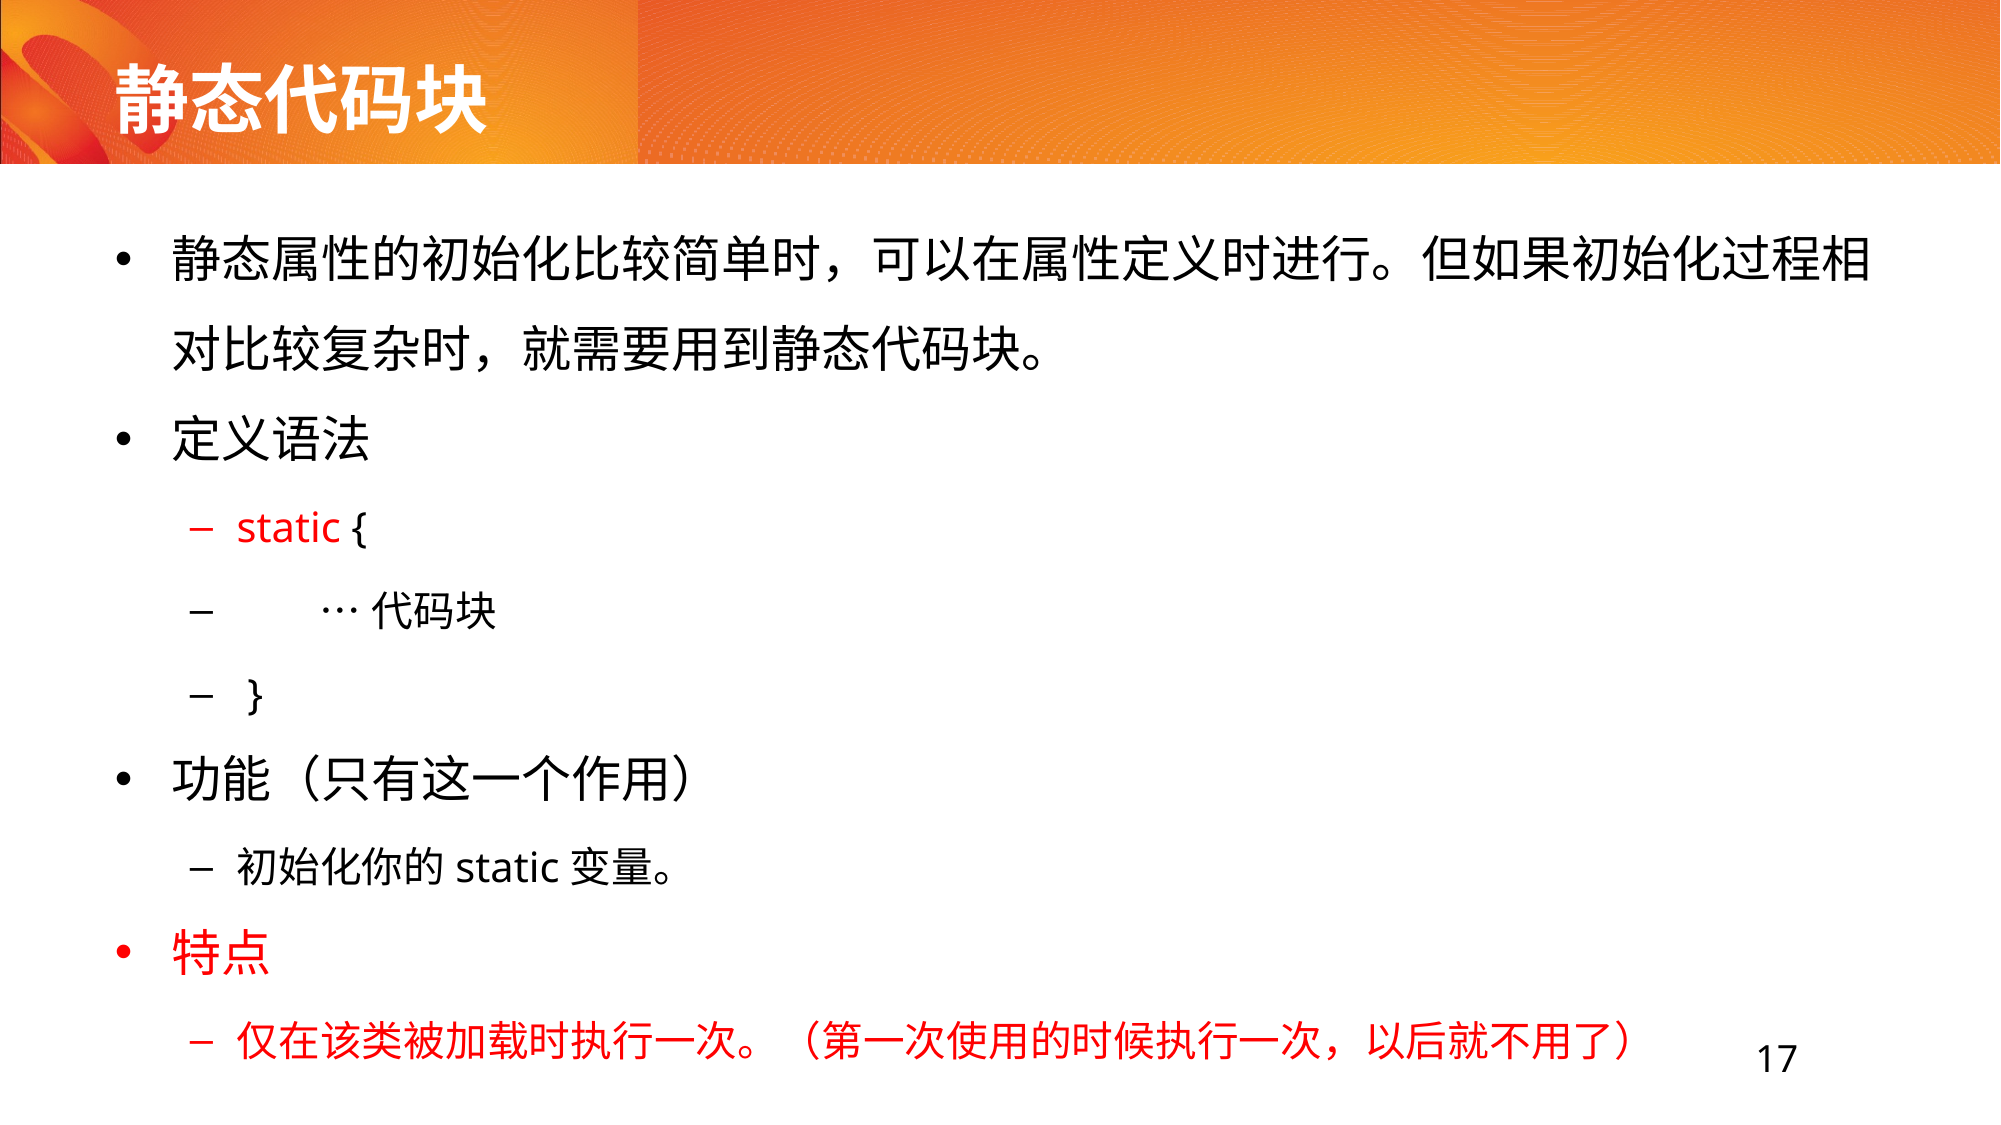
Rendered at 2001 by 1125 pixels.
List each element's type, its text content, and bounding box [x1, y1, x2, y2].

picture [0, 0, 2000, 164]
list 静态属性的初始化比较简单时，可以在属性定义时进行。但如果初始化过程相对比较复杂时，就需要用到静态代码块。 定义语法 static { …代码块 } 功能（只有这一个作用） 初始化你的static变量。 特点 仅在该类被加载时执行一次。（第一次使用的时候执行一次，以后就不用了） [99, 190, 1900, 1005]
title 静态代码块 [99, 45, 1900, 167]
